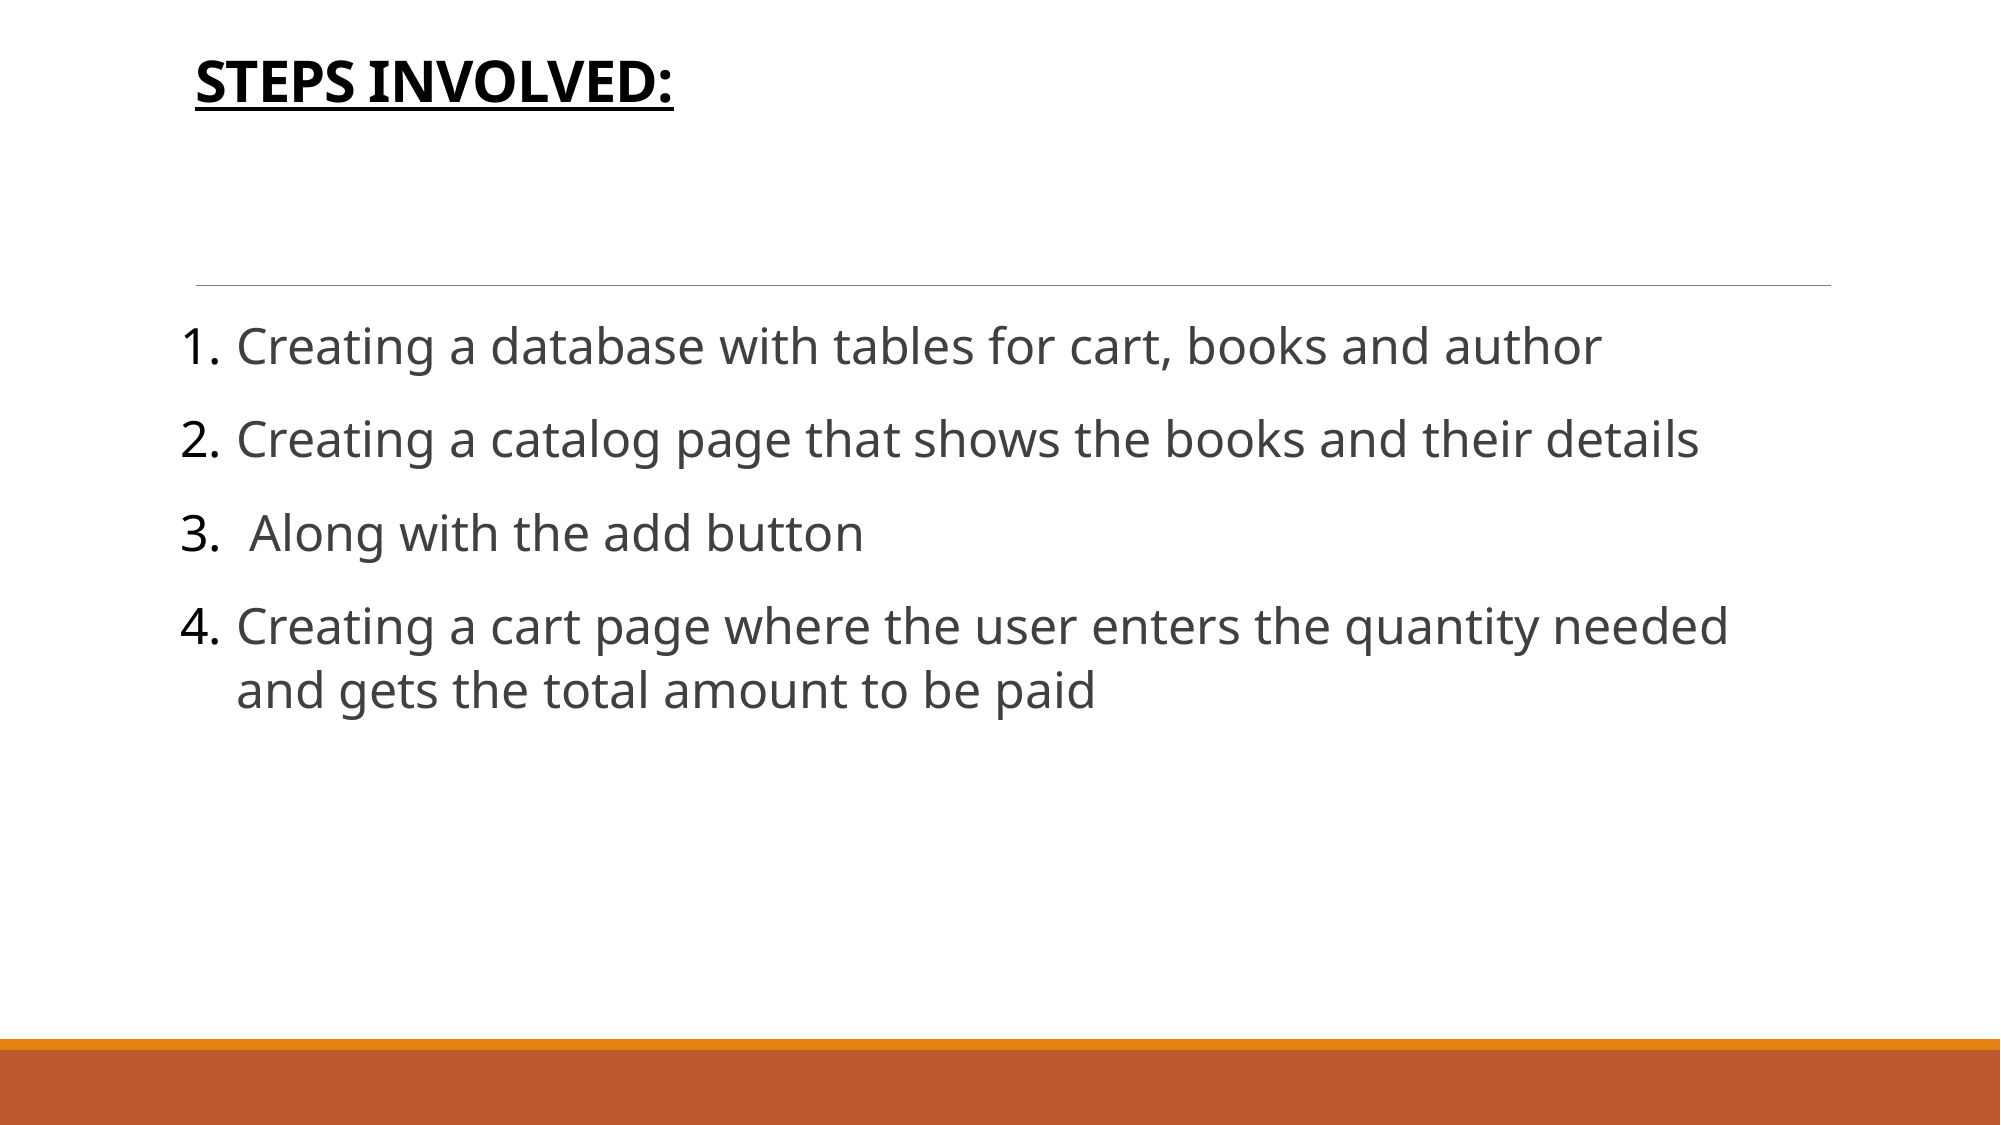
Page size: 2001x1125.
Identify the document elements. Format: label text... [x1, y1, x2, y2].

list Creating a database with tables for cart, books and author Creating a catalog page that shows the books and their details Along with the add button Creating a cart page where the user enters the quantity needed and gets the total amount to be paid [180, 302, 1830, 963]
title STEPS INVOLVED: [180, 47, 1830, 285]
